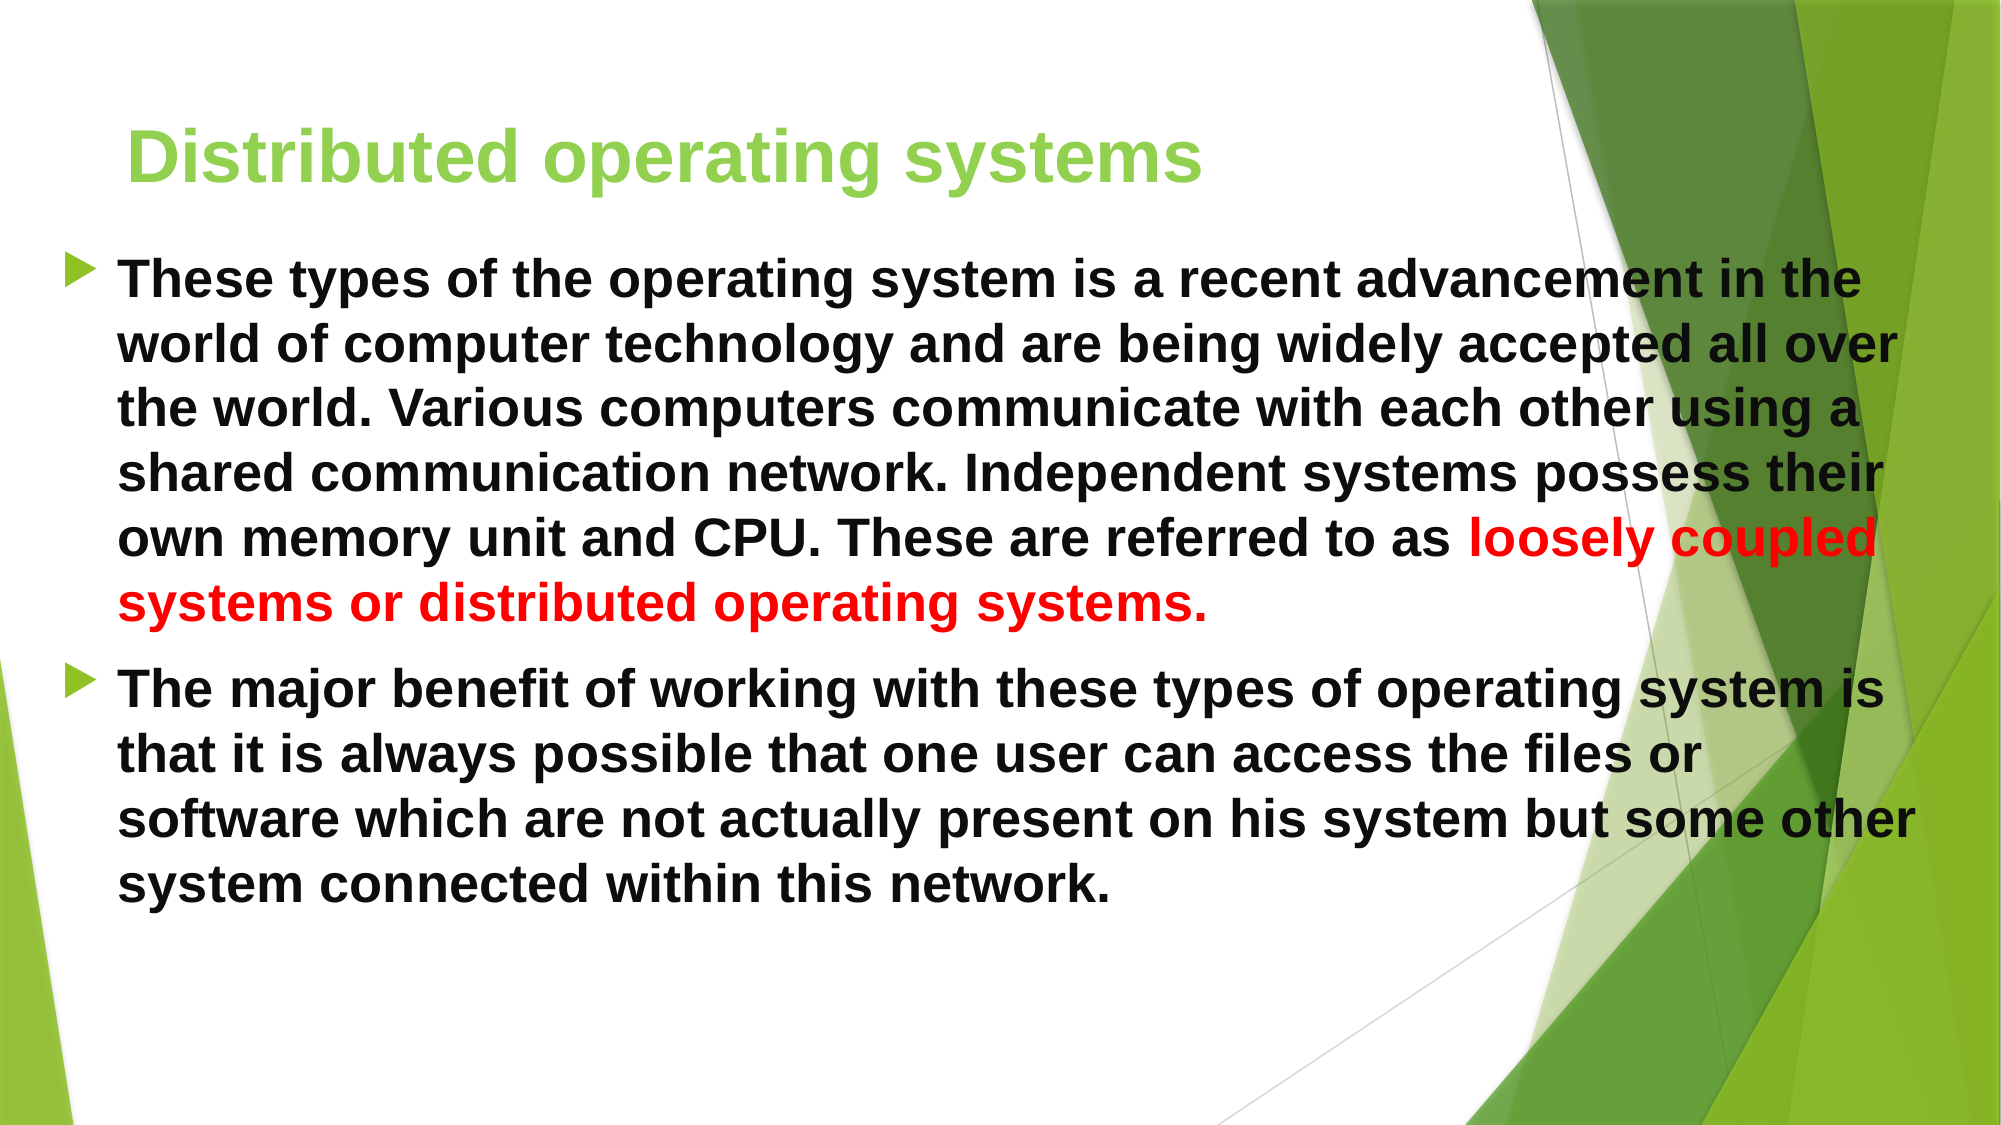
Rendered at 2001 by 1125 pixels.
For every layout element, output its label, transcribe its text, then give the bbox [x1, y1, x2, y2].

title Distributed operating systems [111, 99, 1522, 235]
list These types of the operating system is a recent advancement in the world of computer technology and are being widely accepted all over the world. Various computers communicate with each other using a shared communication network. Independent systems possess their own memory unit and CPU. These are referred to as loosely coupled systems or distributed operating systems. The major benefit of working with these types of operating system is that it is always possible that one user can access the files or software which are not actually present on his system but some other system connected within this network. [46, 235, 1948, 1076]
